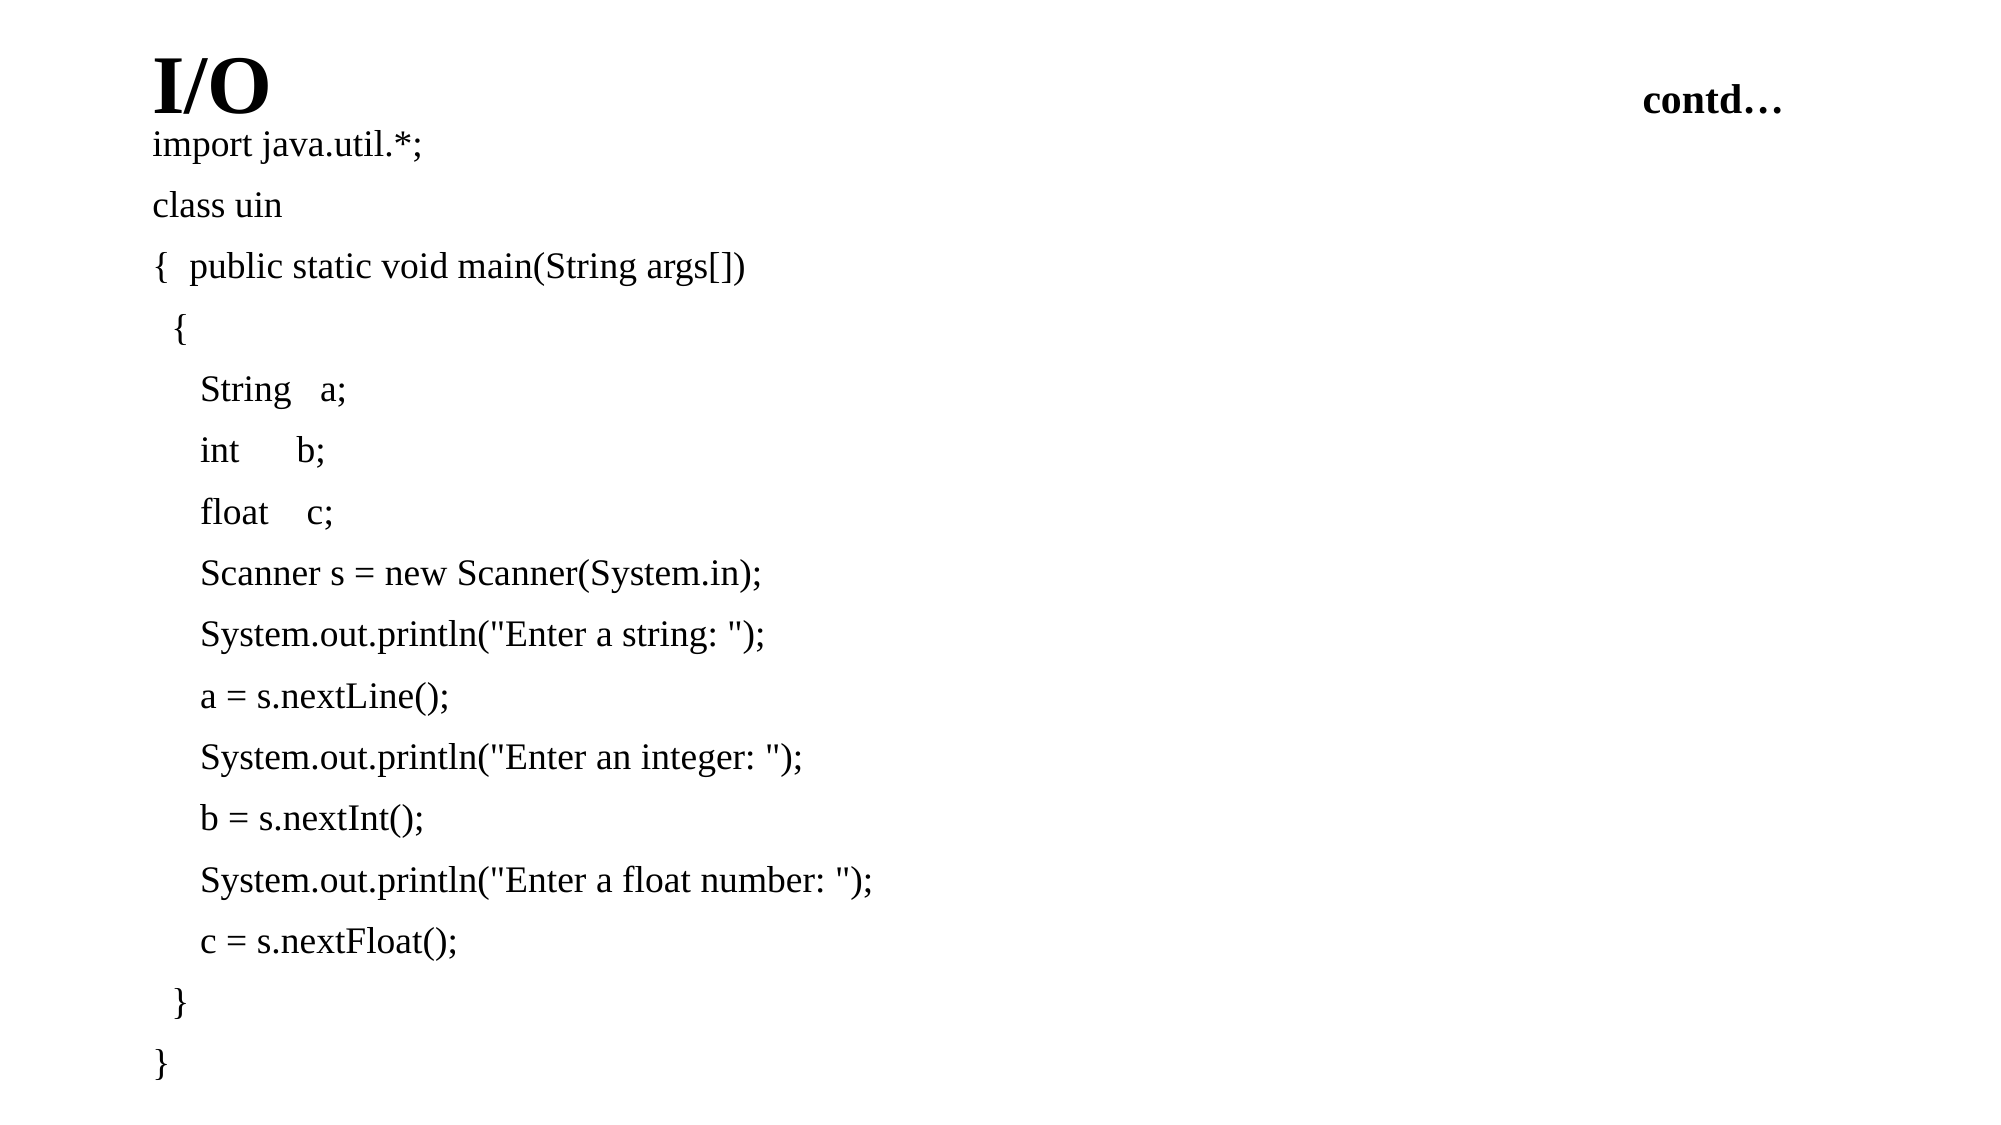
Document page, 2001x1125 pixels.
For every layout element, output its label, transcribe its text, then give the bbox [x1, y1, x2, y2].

list import java.util.*; class uin { public static void main(String args[]) { String a; int b; float c; Scanner s = new Scanner(System.in); System.out.println("Enter a string: "); a = s.nextLine(); System.out.println("Enter an integer: "); b = s.nextInt(); System.out.println("Enter a float number: "); c = s.nextFloat(); } } [137, 116, 1863, 1125]
title I/O contd… [137, 0, 1863, 116]
